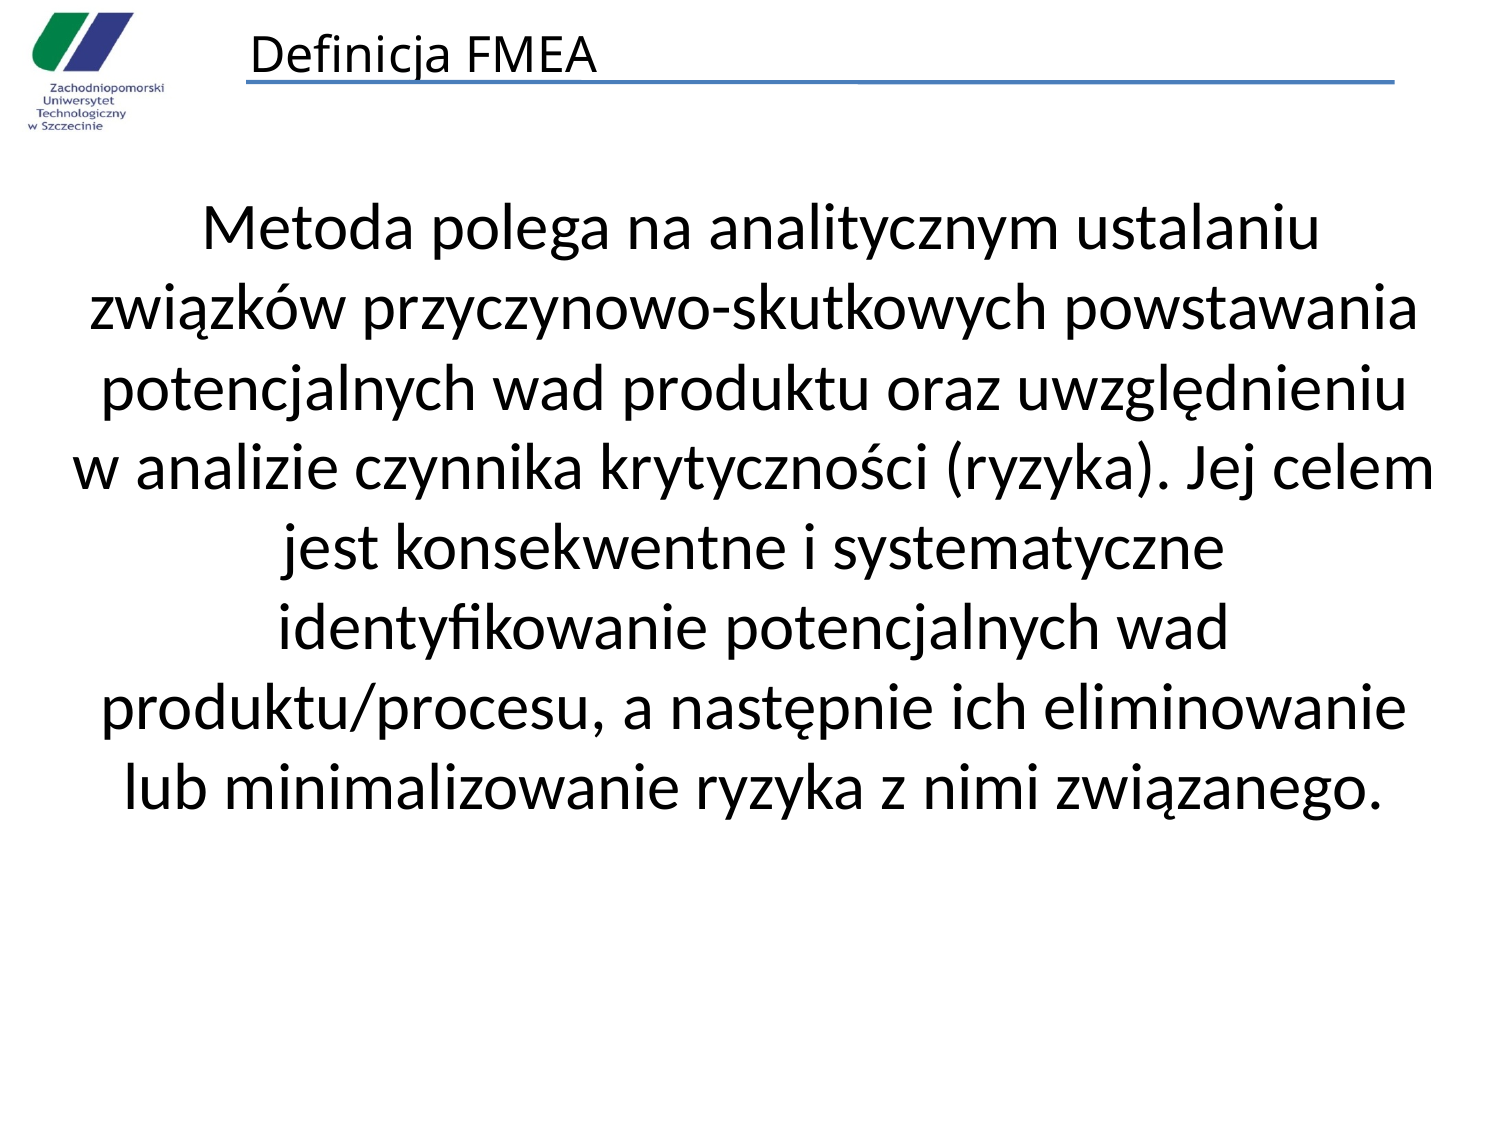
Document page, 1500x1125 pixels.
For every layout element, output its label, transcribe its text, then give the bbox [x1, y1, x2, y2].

picture [0, 0, 182, 141]
list Metoda polega na analitycznym ustalaniu związków przyczynowo-skutkowych powstawania potencjalnych wad produktu oraz uwzględnieniu w analizie czynnika krytyczności (ryzyka). Jej celem jest konsekwentne i systematyczne identyfikowanie potencjalnych wad produktu/procesu, a następnie ich eliminowanie lub minimalizowanie ryzyka z nimi związanego. [0, 175, 1454, 1125]
title Definicja FMEA [234, 0, 1421, 106]
